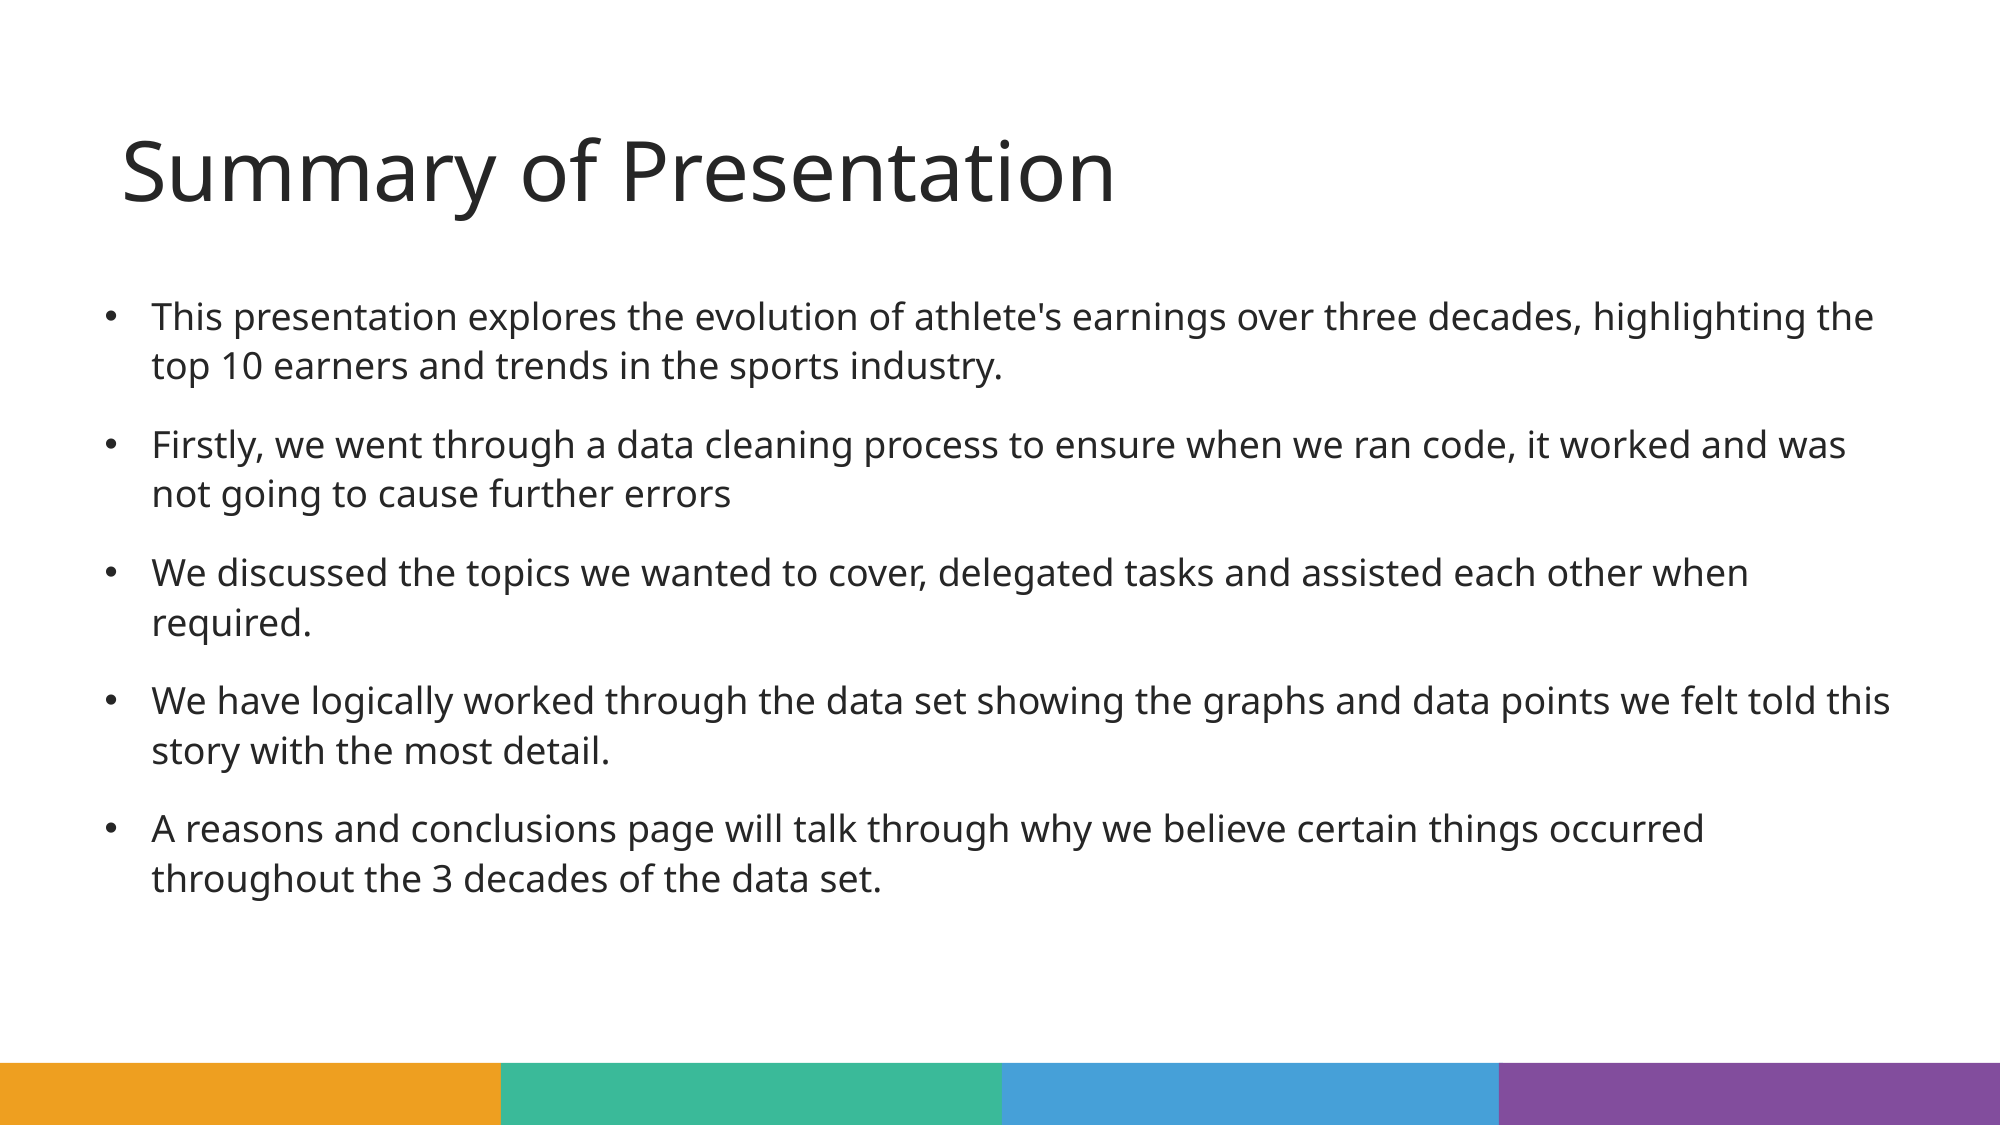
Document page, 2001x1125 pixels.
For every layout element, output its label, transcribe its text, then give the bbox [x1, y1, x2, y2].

list This presentation explores the evolution of athlete's earnings over three decades, highlighting the top 10 earners and trends in the sports industry. Firstly, we went through a data cleaning process to ensure when we ran code, it worked and was not going to cause further errors We discussed the topics we wanted to cover, delegated tasks and assisted each other when required. We have logically worked through the data set showing the graphs and data points we felt told this story with the most detail. A reasons and conclusions page will talk through why we believe certain things occurred throughout the 3 decades of the data set. [89, 280, 1909, 871]
title Summary of Presentation [106, 95, 1244, 254]
